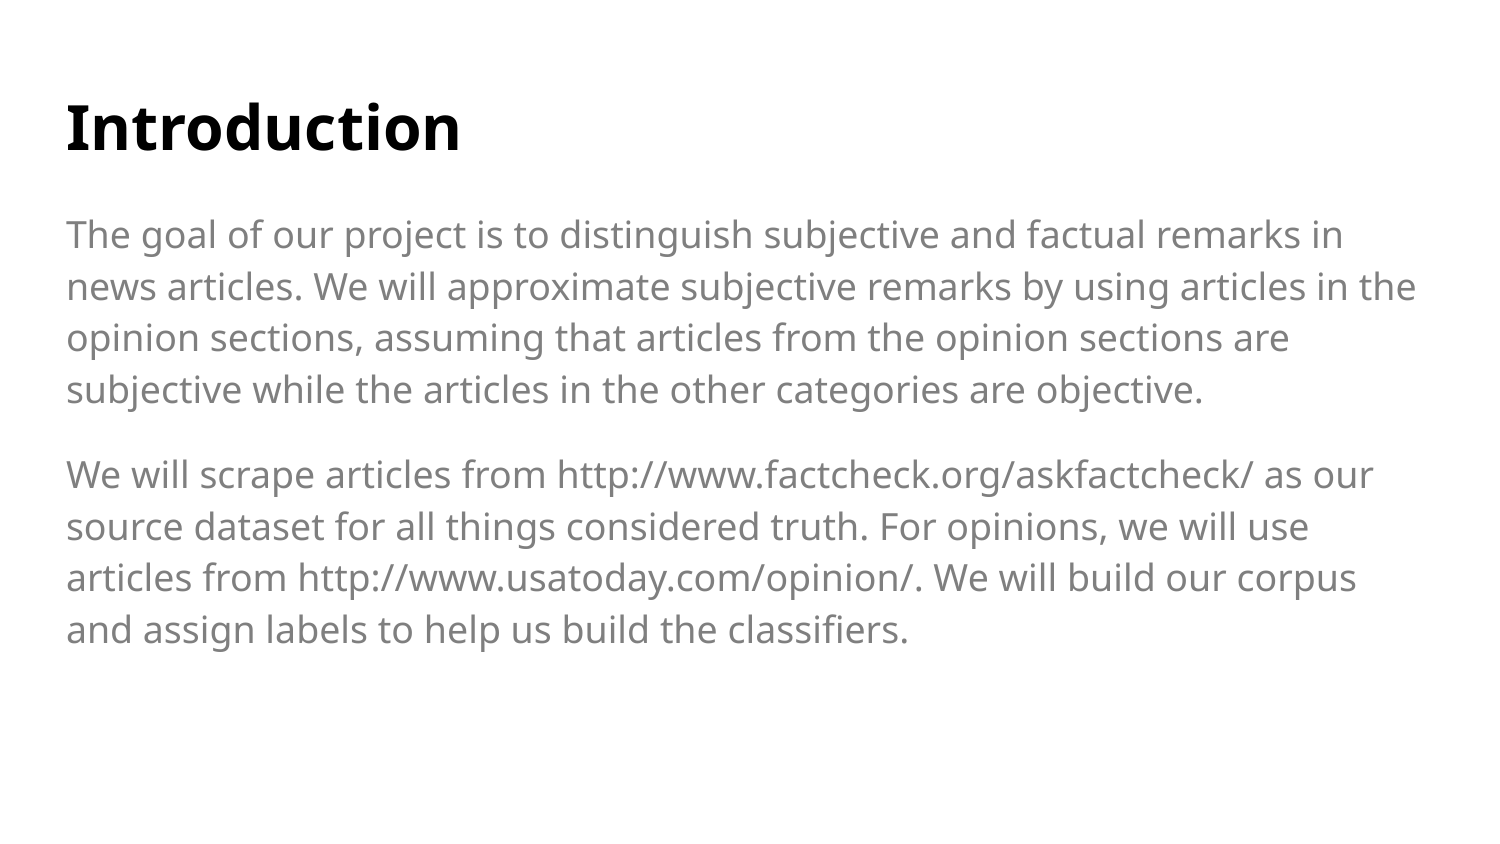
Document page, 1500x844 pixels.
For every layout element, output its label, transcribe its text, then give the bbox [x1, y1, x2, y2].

title Introduction [51, 72, 1449, 176]
list The goal of our project is to distinguish subjective and factual remarks in news articles. We will approximate subjective remarks by using articles in the opinion sections, assuming that articles from the opinion sections are subjective while the articles in the other categories are objective. We will scrape articles from http://www.factcheck.org/askfactcheck/ as our source dataset for all things considered truth. For opinions, we will use articles from http://www.usatoday.com/opinion/. We will build our corpus and assign labels to help us build the classifiers. [51, 189, 1449, 750]
